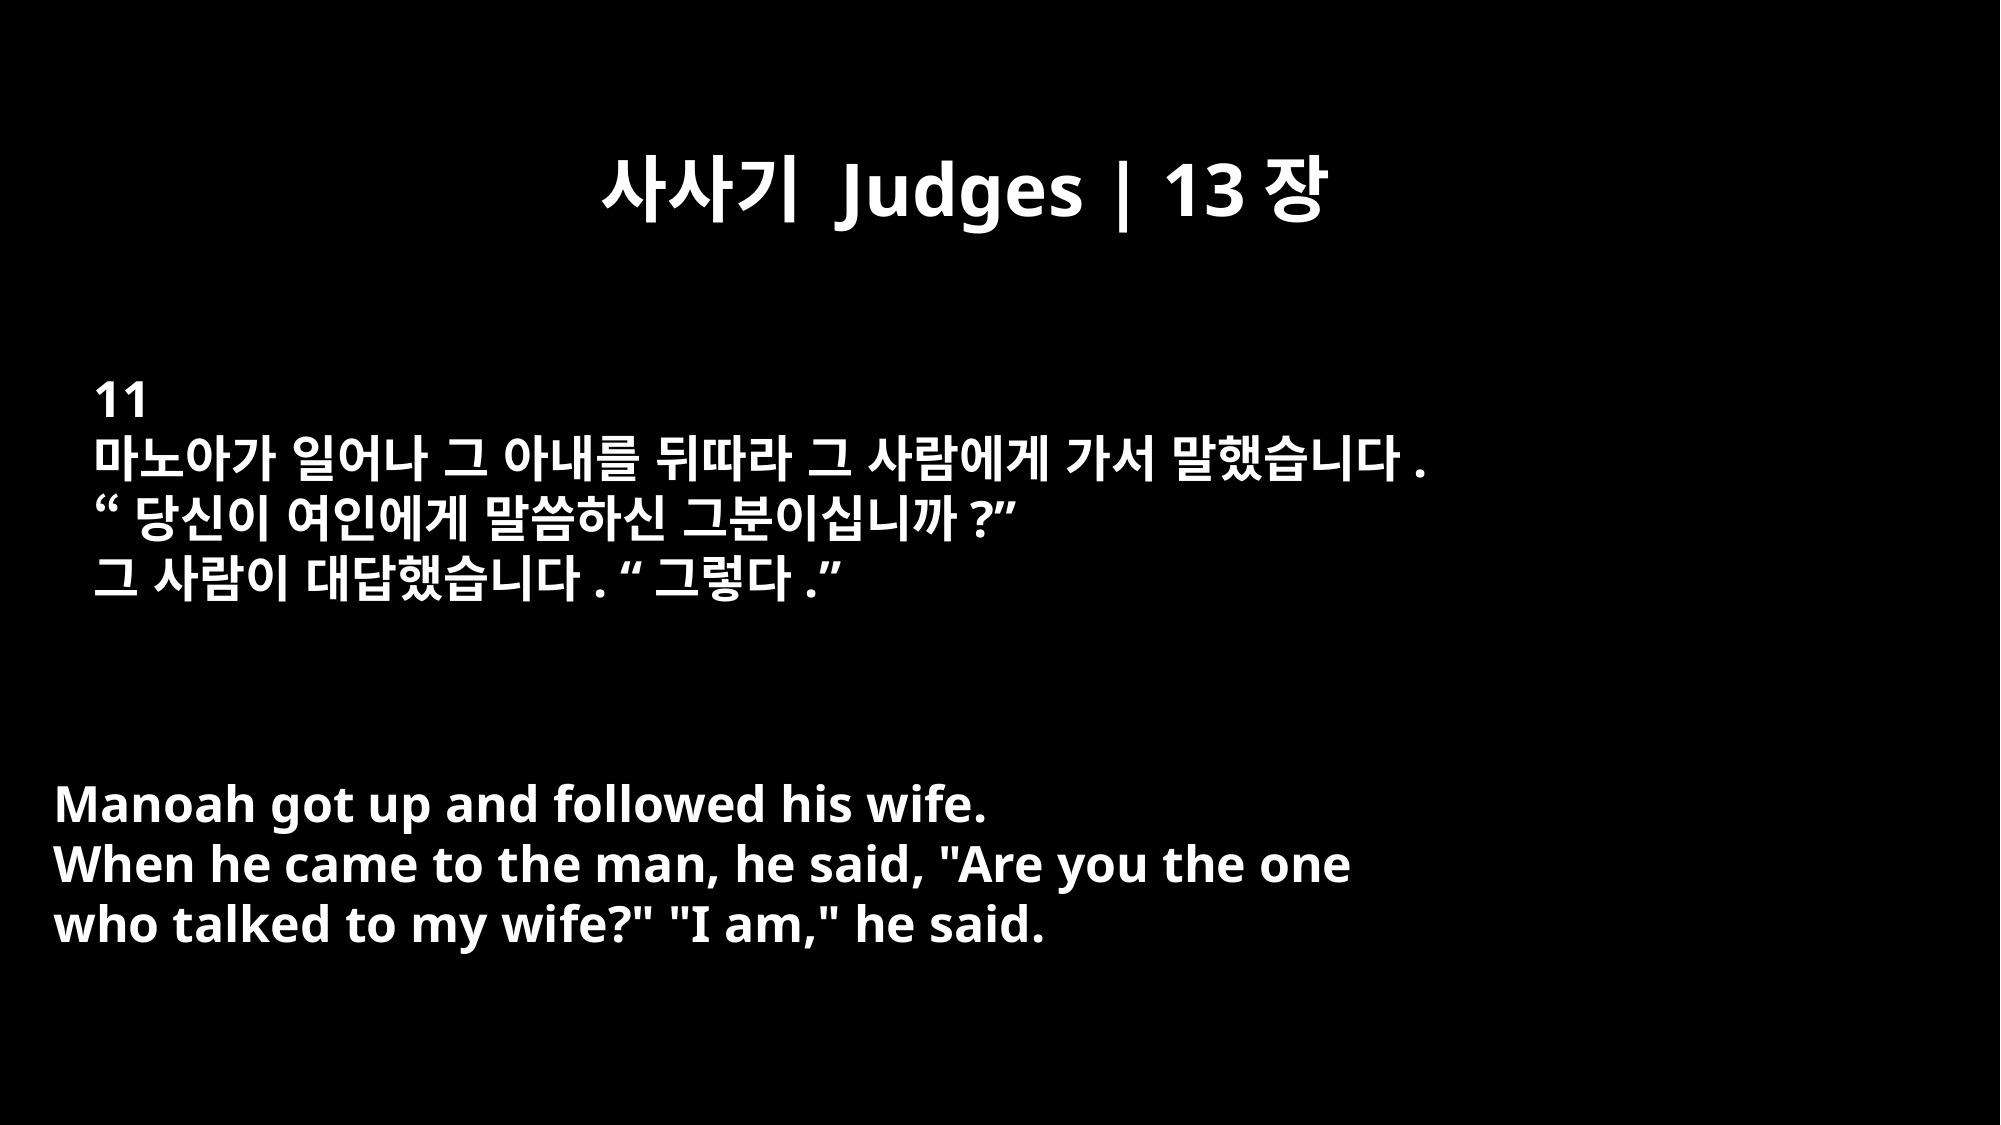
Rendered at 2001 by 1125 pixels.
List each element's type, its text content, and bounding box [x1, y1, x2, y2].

text_box 사사기 Judges | 13장 [585, 136, 1347, 239]
text_box Manoah got up and followed his wife. When he came to the man, he said, "Are you the one who talked to my wife?" "I am," he said. [38, 764, 1368, 960]
text_box 11 마노아가 일어나 그 아내를 뒤따라 그 사람에게 가서 말했습니다. “당신이 여인에게 말씀하신 그분이십니까?” 그 사람이 대답했습니다. “그렇다.” [78, 359, 1443, 615]
